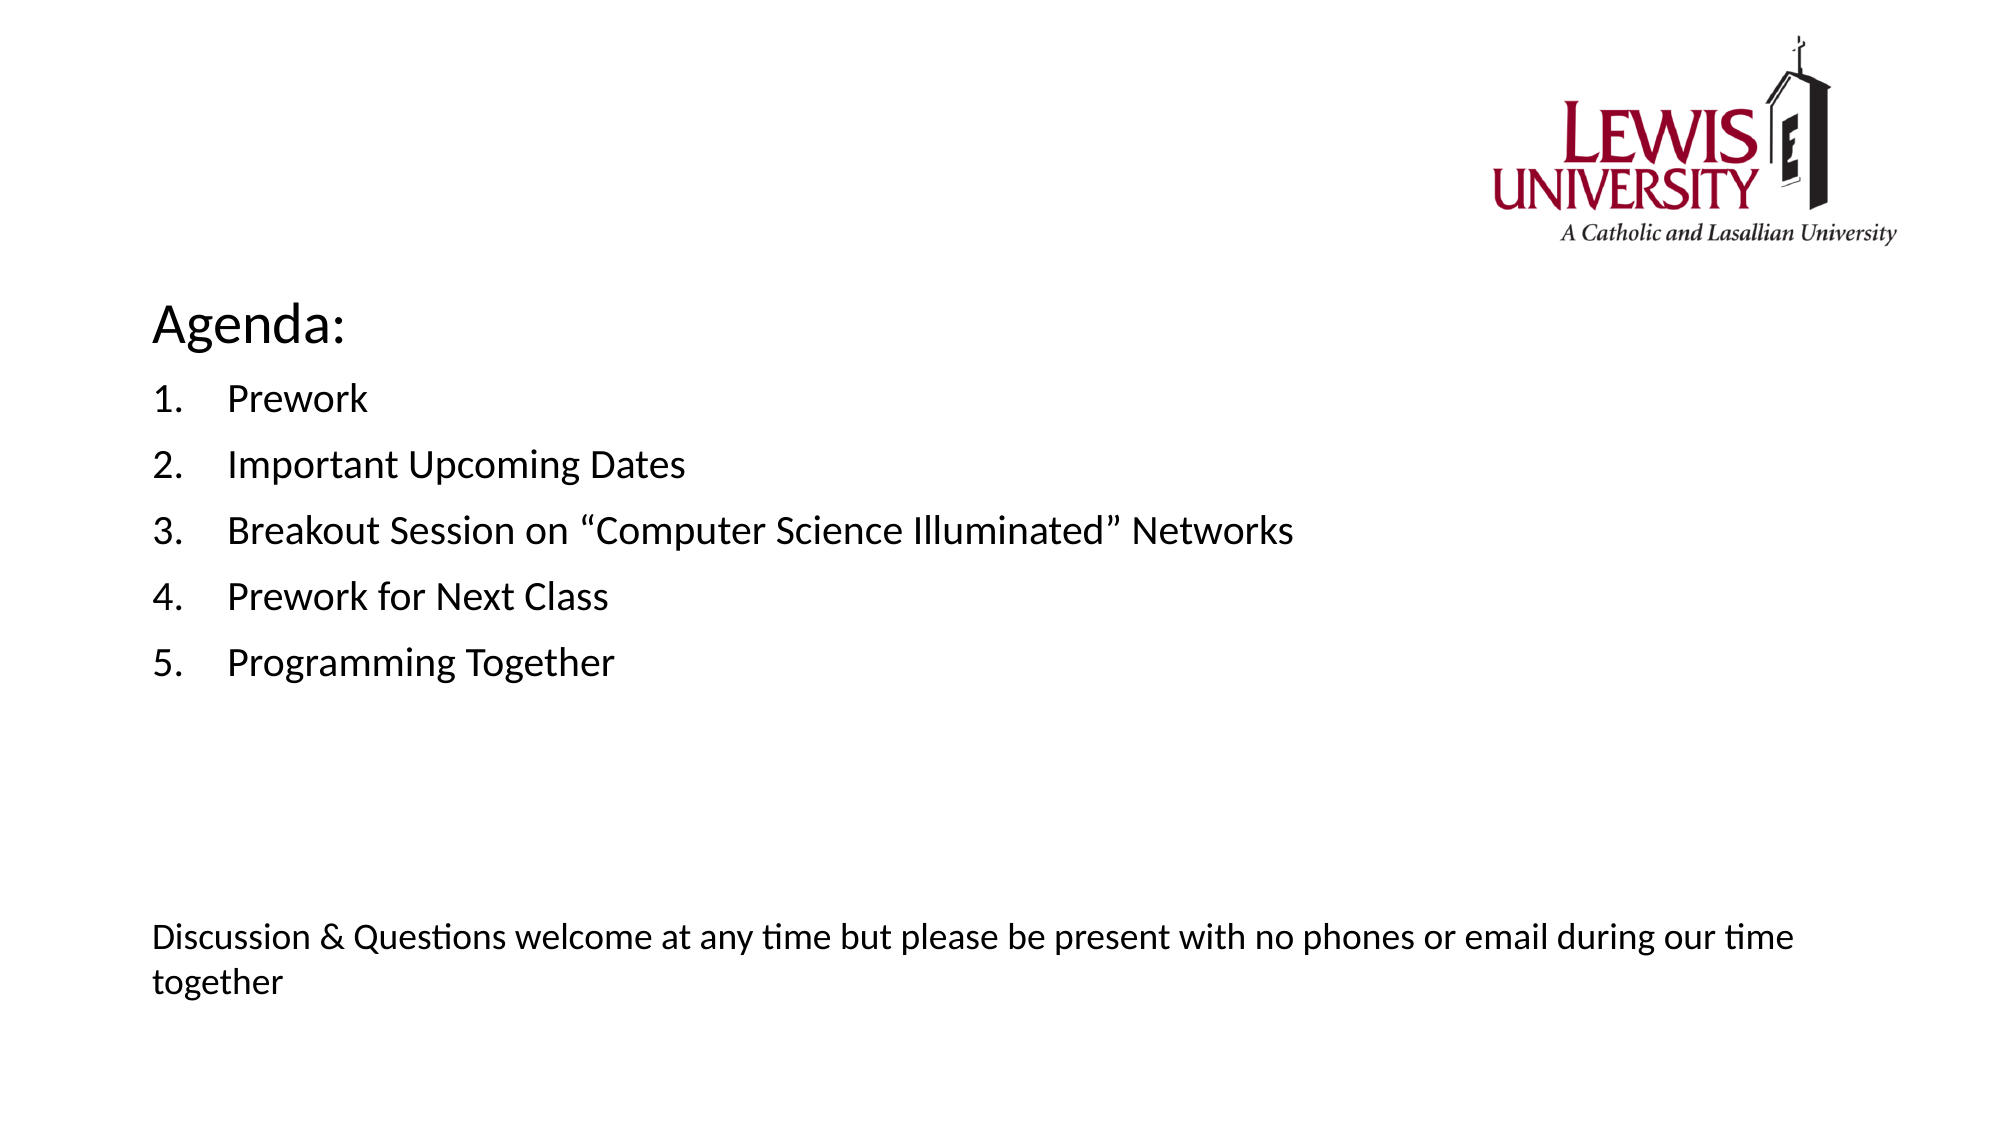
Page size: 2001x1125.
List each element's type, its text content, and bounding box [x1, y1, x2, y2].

list Agenda: Prework Important Upcoming Dates Breakout Session on “Computer Science Illuminated” Networks Prework for Next Class Programming Together [137, 285, 1863, 904]
text_box Discussion & Questions welcome at any time but please be present with no phones or email during our time together [137, 904, 1903, 1010]
picture [1466, 25, 1903, 250]
